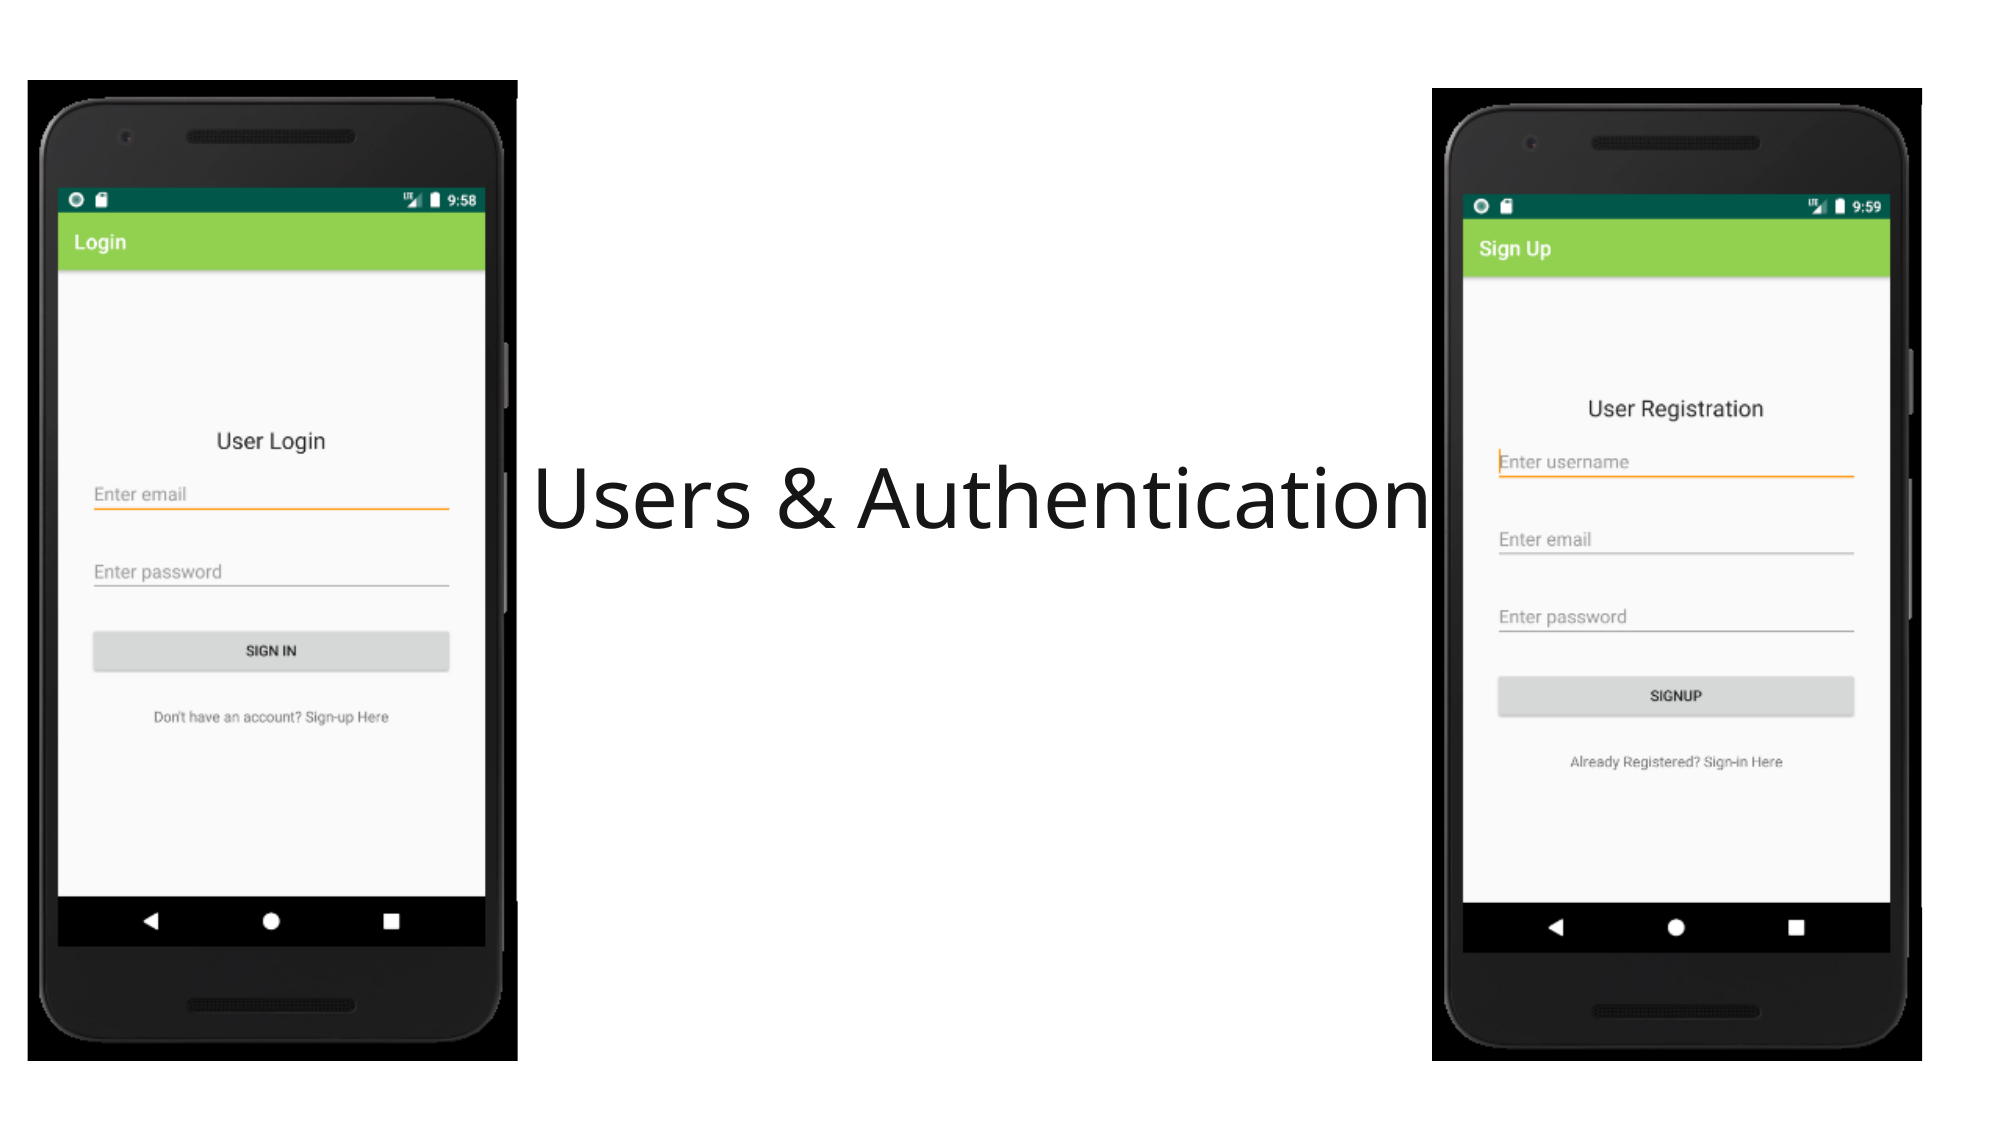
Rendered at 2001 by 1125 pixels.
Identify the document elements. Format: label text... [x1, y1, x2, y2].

picture [1431, 88, 1923, 1061]
text_box Users & Authentication [518, 437, 1431, 553]
picture [27, 80, 518, 1061]
